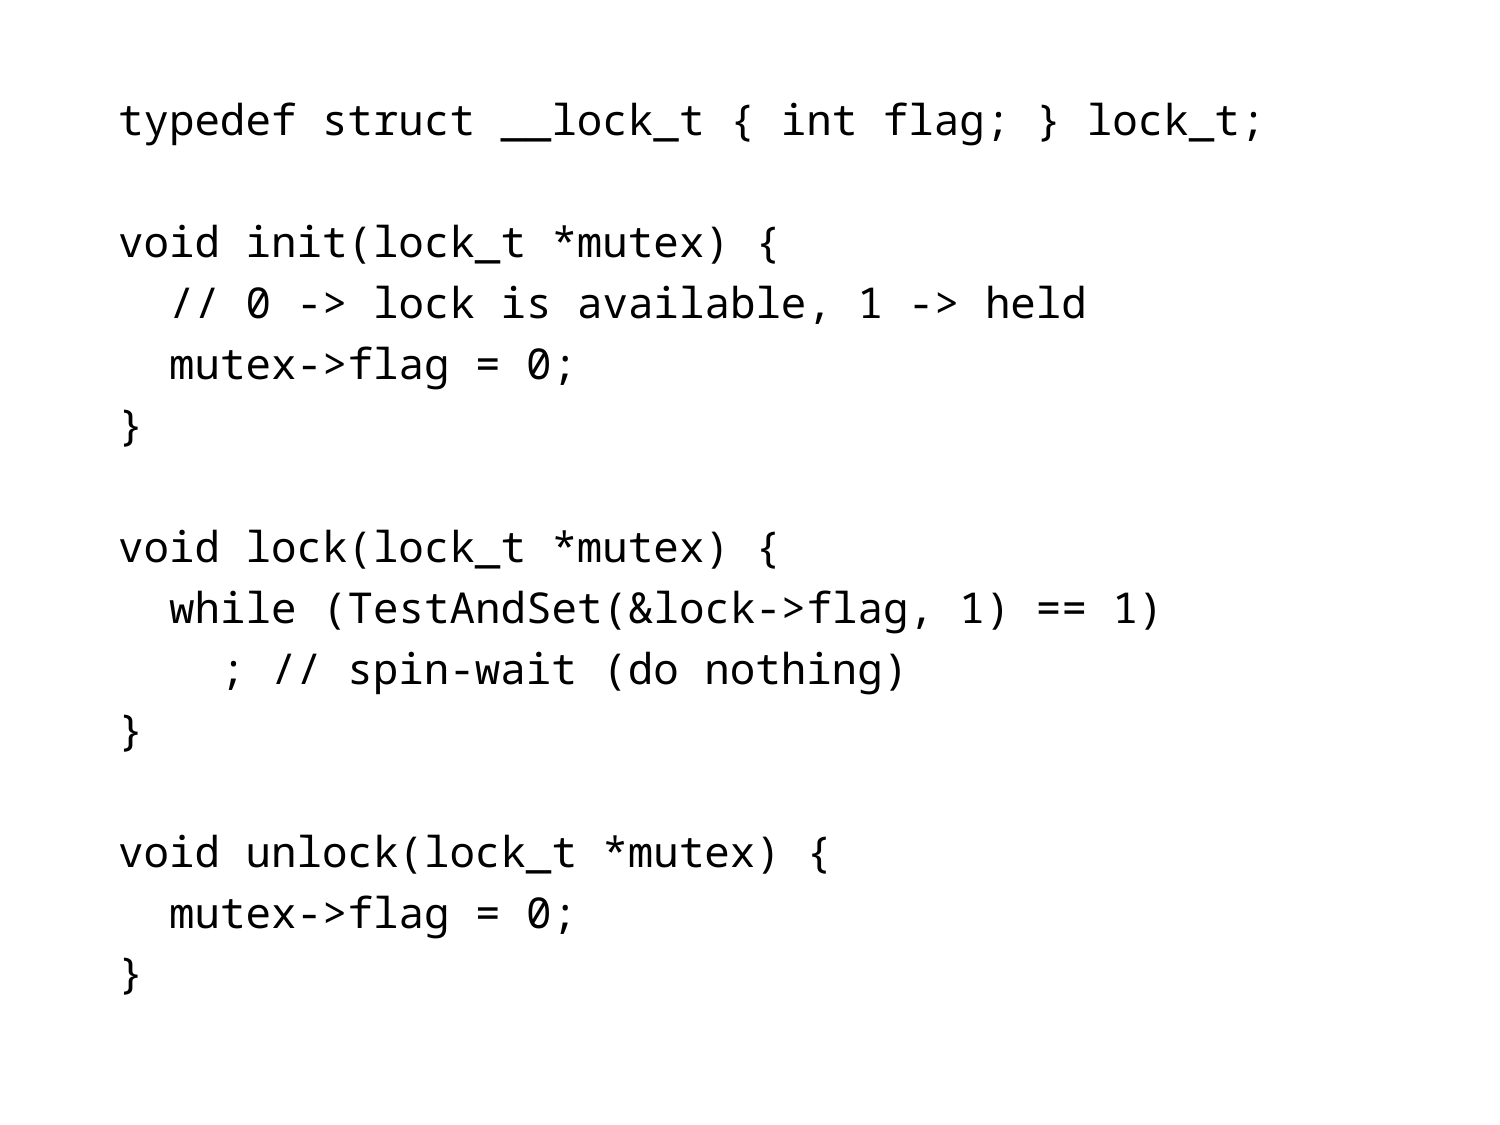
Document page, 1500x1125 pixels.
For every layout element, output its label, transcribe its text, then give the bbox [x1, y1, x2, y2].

list typedef struct __lock_t { int flag; } lock_t; void init(lock_t *mutex) { // 0 -> lock is available, 1 -> held mutex->flag = 0; } void lock(lock_t *mutex) { while (TestAndSet(&lock->flag, 1) == 1) ; // spin-wait (do nothing) } void unlock(lock_t *mutex) { mutex->flag = 0; } [103, 91, 1397, 1014]
